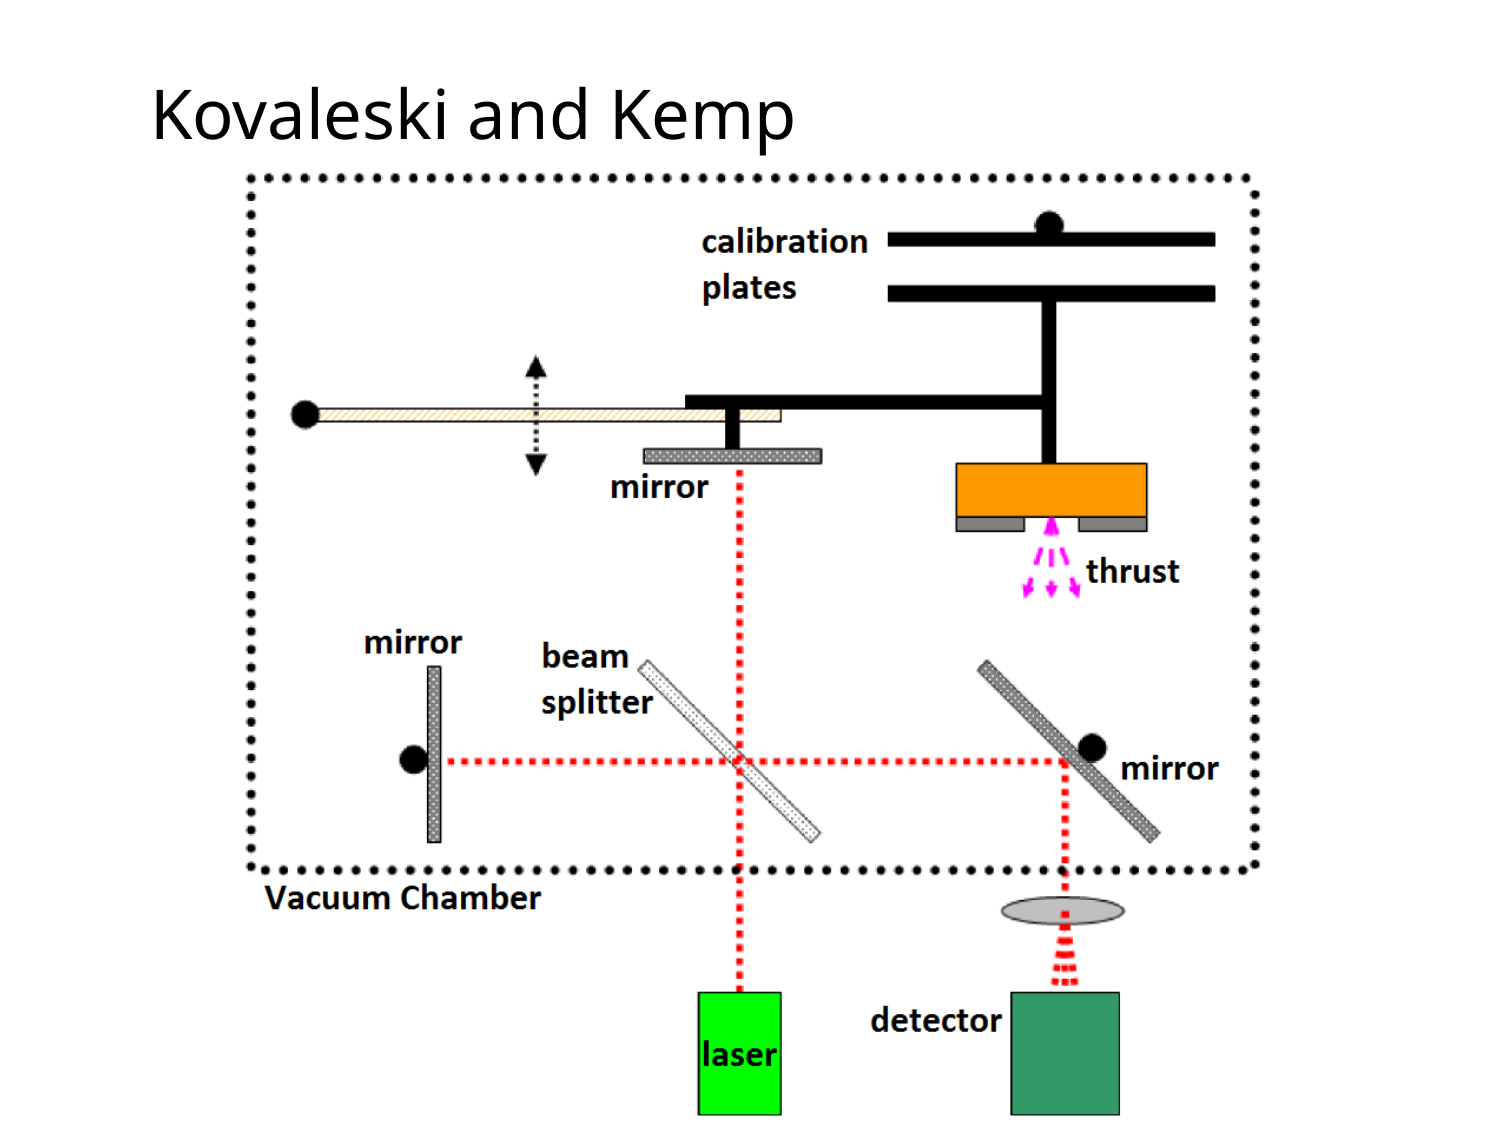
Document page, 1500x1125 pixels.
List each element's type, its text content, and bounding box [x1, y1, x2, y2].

picture [229, 161, 1278, 1125]
title Kovaleski and Kemp [135, 47, 1373, 188]
